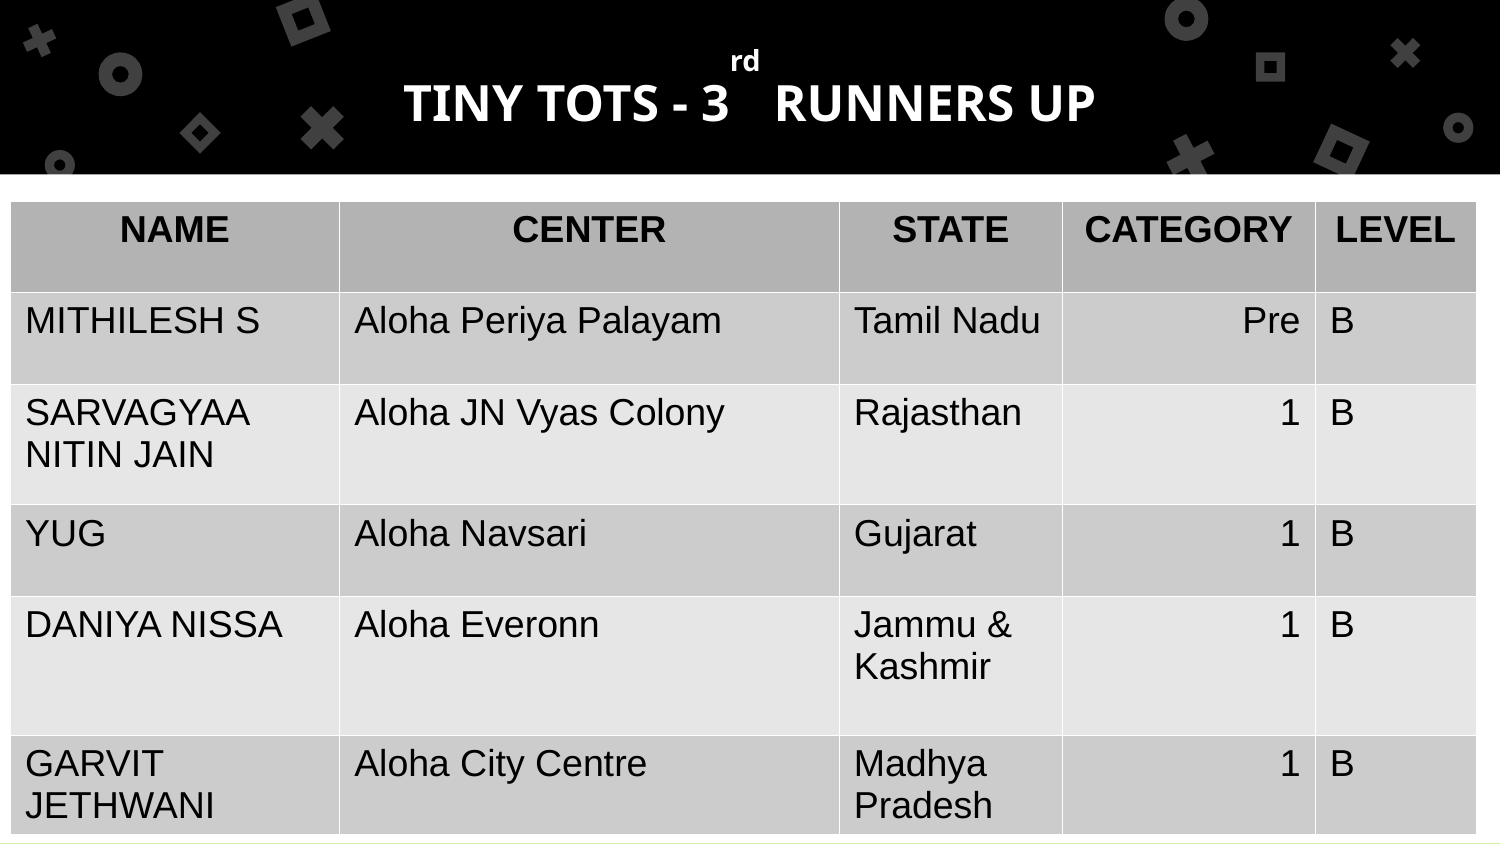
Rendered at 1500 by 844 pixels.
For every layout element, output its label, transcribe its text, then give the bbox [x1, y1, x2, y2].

table_cell Pre [1063, 293, 1315, 384]
table_cell 1 [1063, 385, 1315, 504]
table_cell 1 [1063, 597, 1315, 735]
table_cell B [1316, 597, 1476, 735]
table_cell GARVIT JETHWANI [11, 736, 339, 834]
table_cell Tamil Nadu [840, 293, 1062, 384]
table_header CENTER [340, 202, 839, 292]
table_header STATE [840, 202, 1062, 292]
table_header CATEGORY [1063, 202, 1315, 292]
table_cell YUG [11, 505, 339, 596]
table_cell Gujarat [840, 505, 1062, 596]
table_header NAME [11, 202, 339, 292]
table_cell Aloha Everonn [340, 597, 839, 735]
table_cell B [1316, 505, 1476, 596]
table_cell Aloha Navsari [340, 505, 839, 596]
table_cell Aloha JN Vyas Colony [340, 385, 839, 504]
table_cell Aloha Periya Palayam [340, 293, 839, 384]
table_cell 1 [1063, 736, 1315, 834]
table_cell SARVAGYAA NITIN JAIN [11, 385, 339, 504]
table_cell B [1316, 385, 1476, 504]
table_header LEVEL [1316, 202, 1476, 292]
table_cell MITHILESH S [11, 293, 339, 384]
table_cell DANIYA NISSA [11, 597, 339, 735]
table_cell Rajasthan [840, 385, 1062, 504]
table_cell Aloha City Centre [340, 736, 839, 834]
table_cell 1 [1063, 505, 1315, 596]
table_cell B [1316, 293, 1476, 384]
table_cell Jammu & Kashmir [840, 597, 1062, 735]
text_box TINY TOTS - 3rd RUNNERS UP [74, 0, 1425, 175]
table_cell B [1316, 736, 1476, 834]
table_cell Madhya Pradesh [840, 736, 1062, 834]
